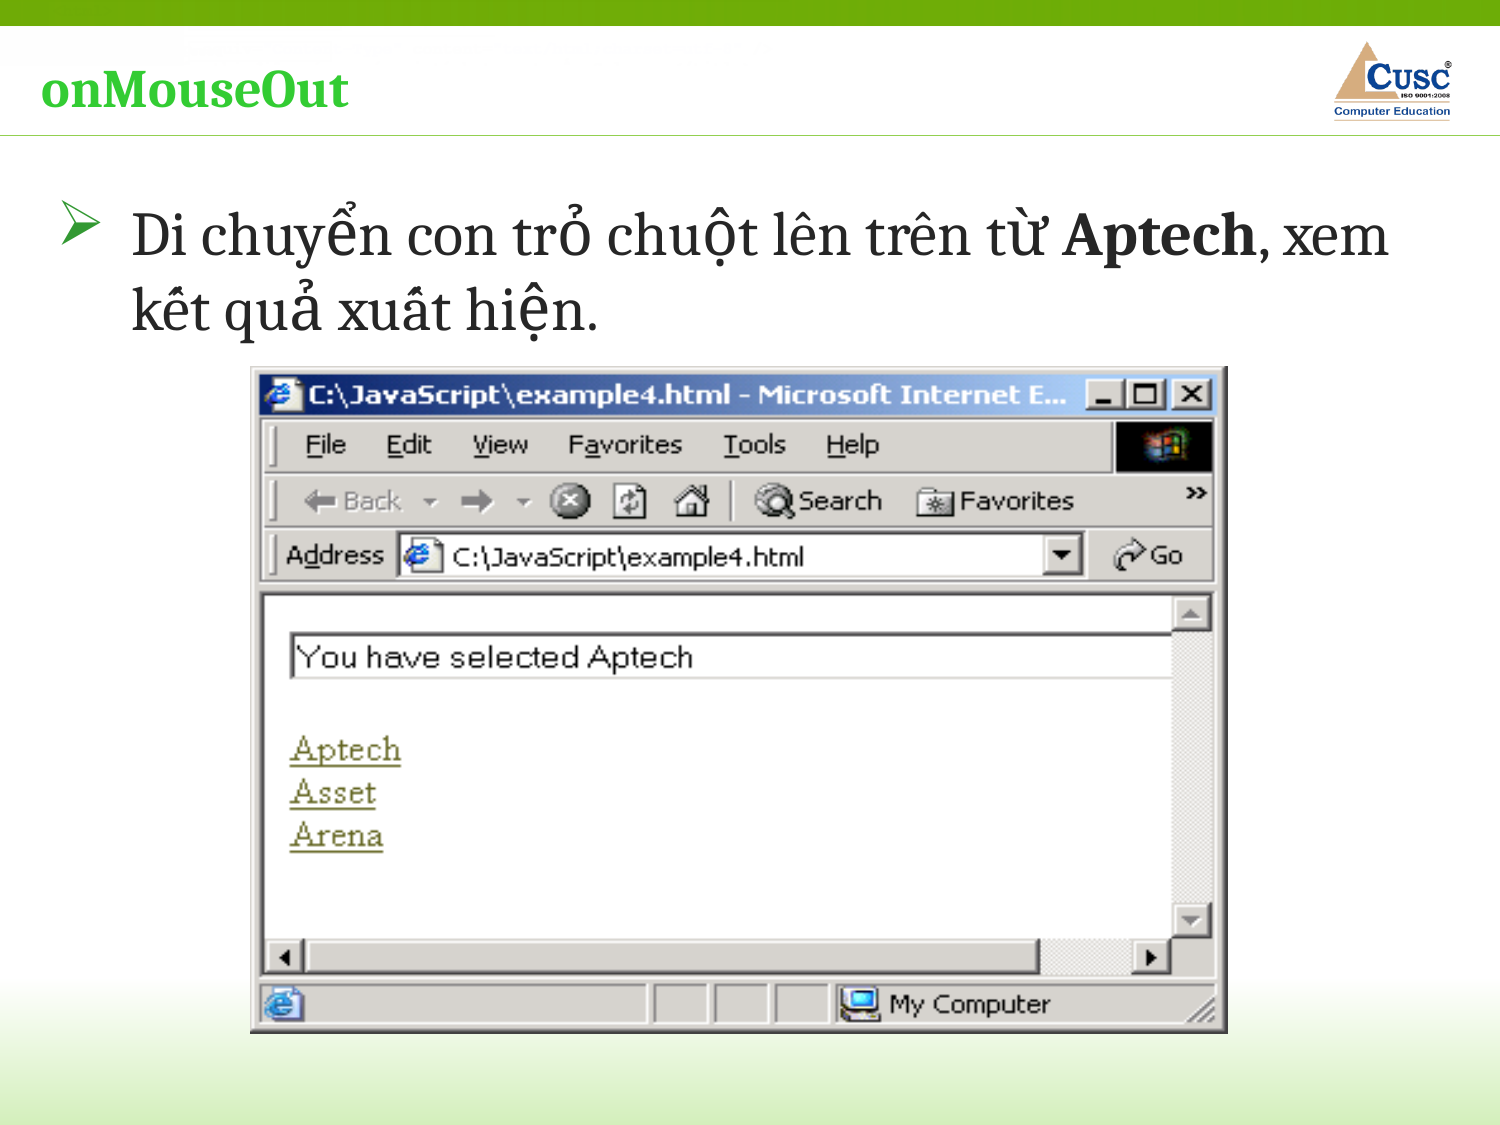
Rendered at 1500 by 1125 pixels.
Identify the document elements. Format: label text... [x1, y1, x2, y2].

picture [0, 136, 1500, 979]
list onMouseOut [41, 37, 1447, 135]
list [250, 366, 1228, 1034]
picture [0, 0, 1500, 135]
text_box Di chuyển con trỏ chuột lên trên từ Aptech, xem kết quả xuất hiện. [56, 193, 1432, 350]
